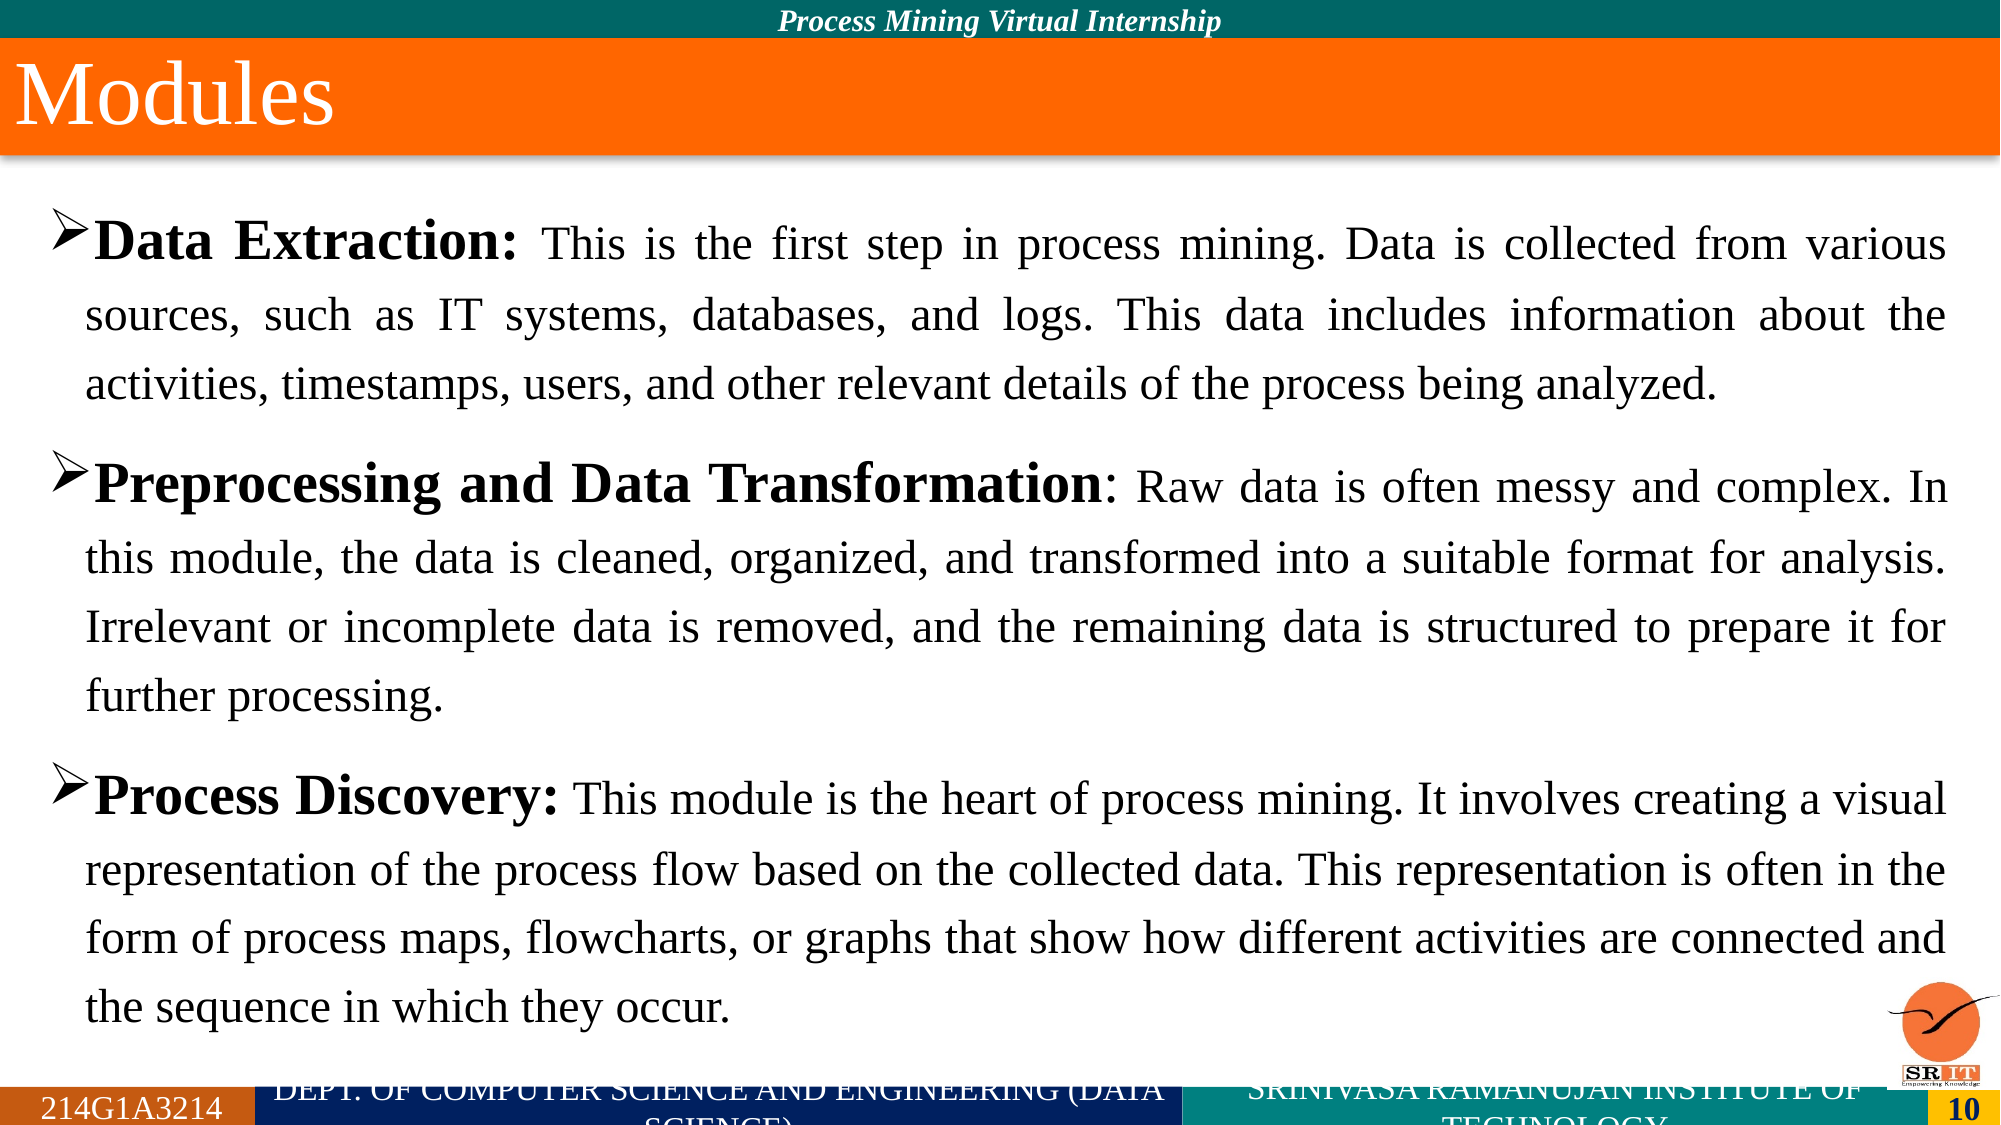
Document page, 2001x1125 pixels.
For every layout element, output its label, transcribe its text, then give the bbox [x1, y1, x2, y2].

title Modules [0, 38, 2000, 156]
list Data Extraction: This is the first step in process mining. Data is collected from various sources, such as IT systems, databases, and logs. This data includes information about the activities, timestamps, users, and other relevant details of the process being analyzed. Preprocessing and Data Transformation: Raw data is often messy and complex. In this module, the data is cleaned, organized, and transformed into a suitable format for analysis. Irrelevant or incomplete data is removed, and the remaining data is structured to prepare it for further processing. Process Discovery: This module is the heart of process mining. It involves creating a visual representation of the process flow based on the collected data. This representation is often in the form of process maps, flowcharts, or graphs that show how different activities are connected and the sequence in which they occur. [32, 179, 1965, 1065]
picture [1887, 977, 2000, 1090]
